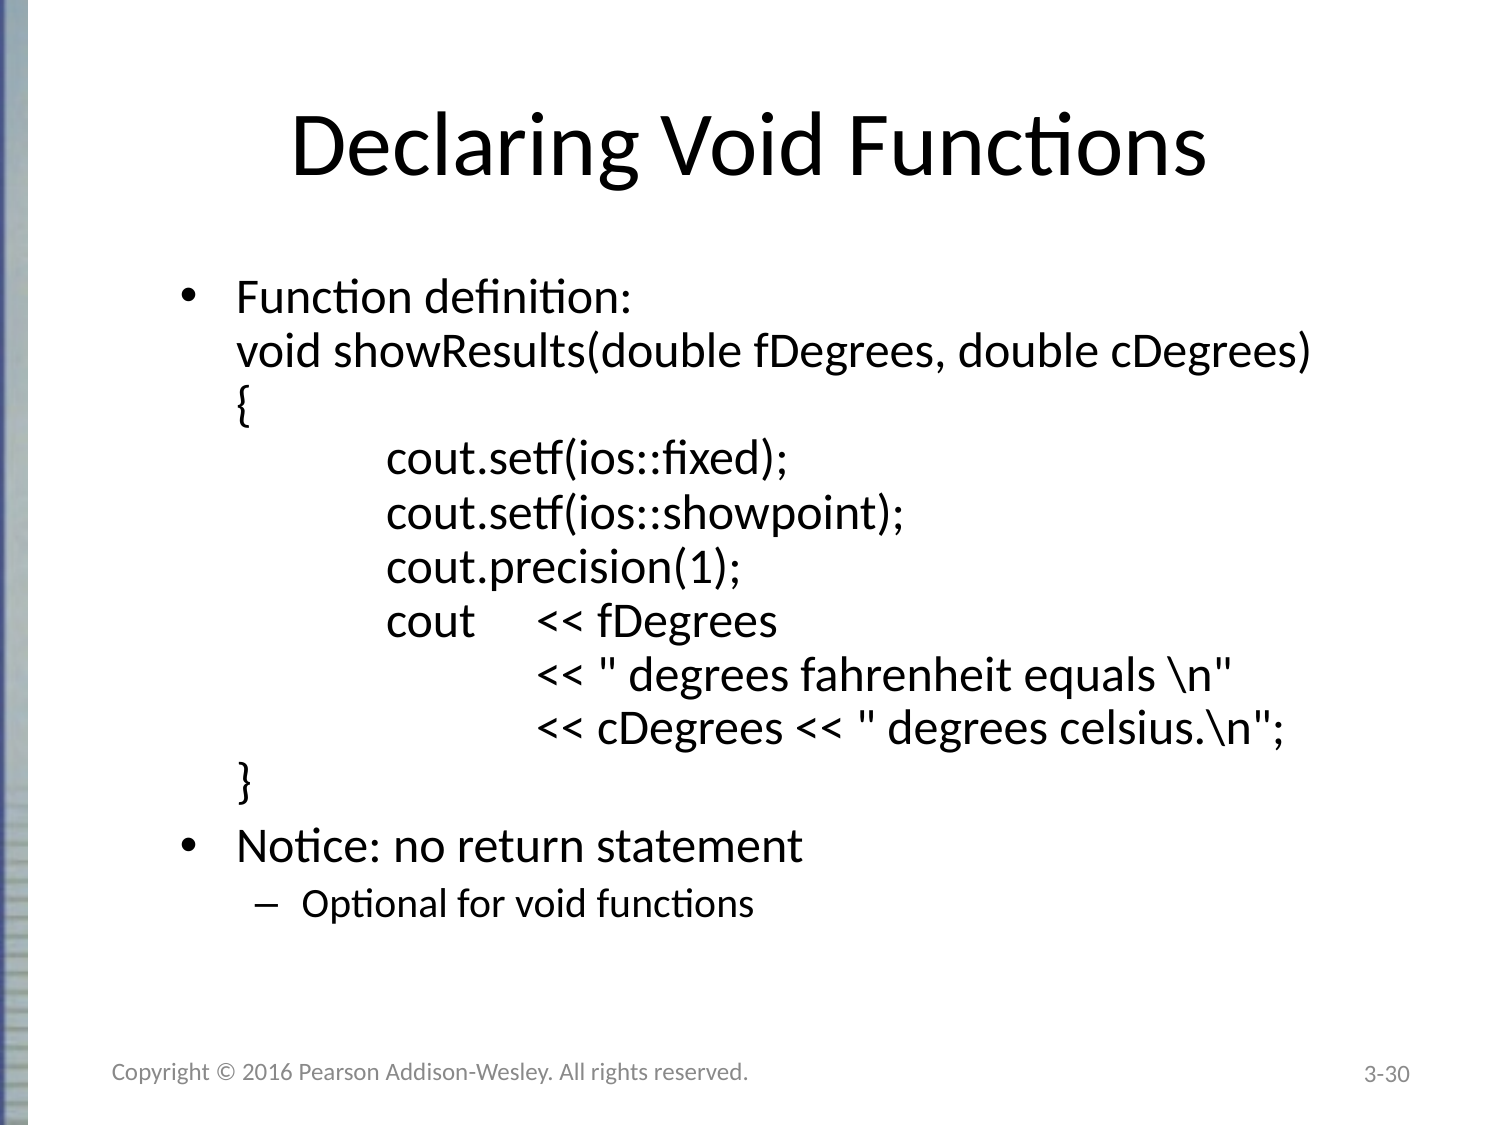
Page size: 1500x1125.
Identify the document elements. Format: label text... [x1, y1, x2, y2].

picture [0, 0, 28, 1125]
list Function definition: void showResults(double fDegrees, double cDegrees) { cout.setf(ios::fixed); cout.setf(ios::showpoint); cout.precision(1); cout << fDegrees << " degrees fahrenheit equals \n" << cDegrees << " degrees celsius.\n"; } Notice: no return statement Optional for void functions [164, 262, 1463, 991]
title Declaring Void Functions [75, 45, 1425, 233]
footer Copyright © 2016 Pearson Addison-Wesley. All rights reserved. [75, 1040, 788, 1100]
slide_number 3-30 [1074, 1042, 1425, 1103]
